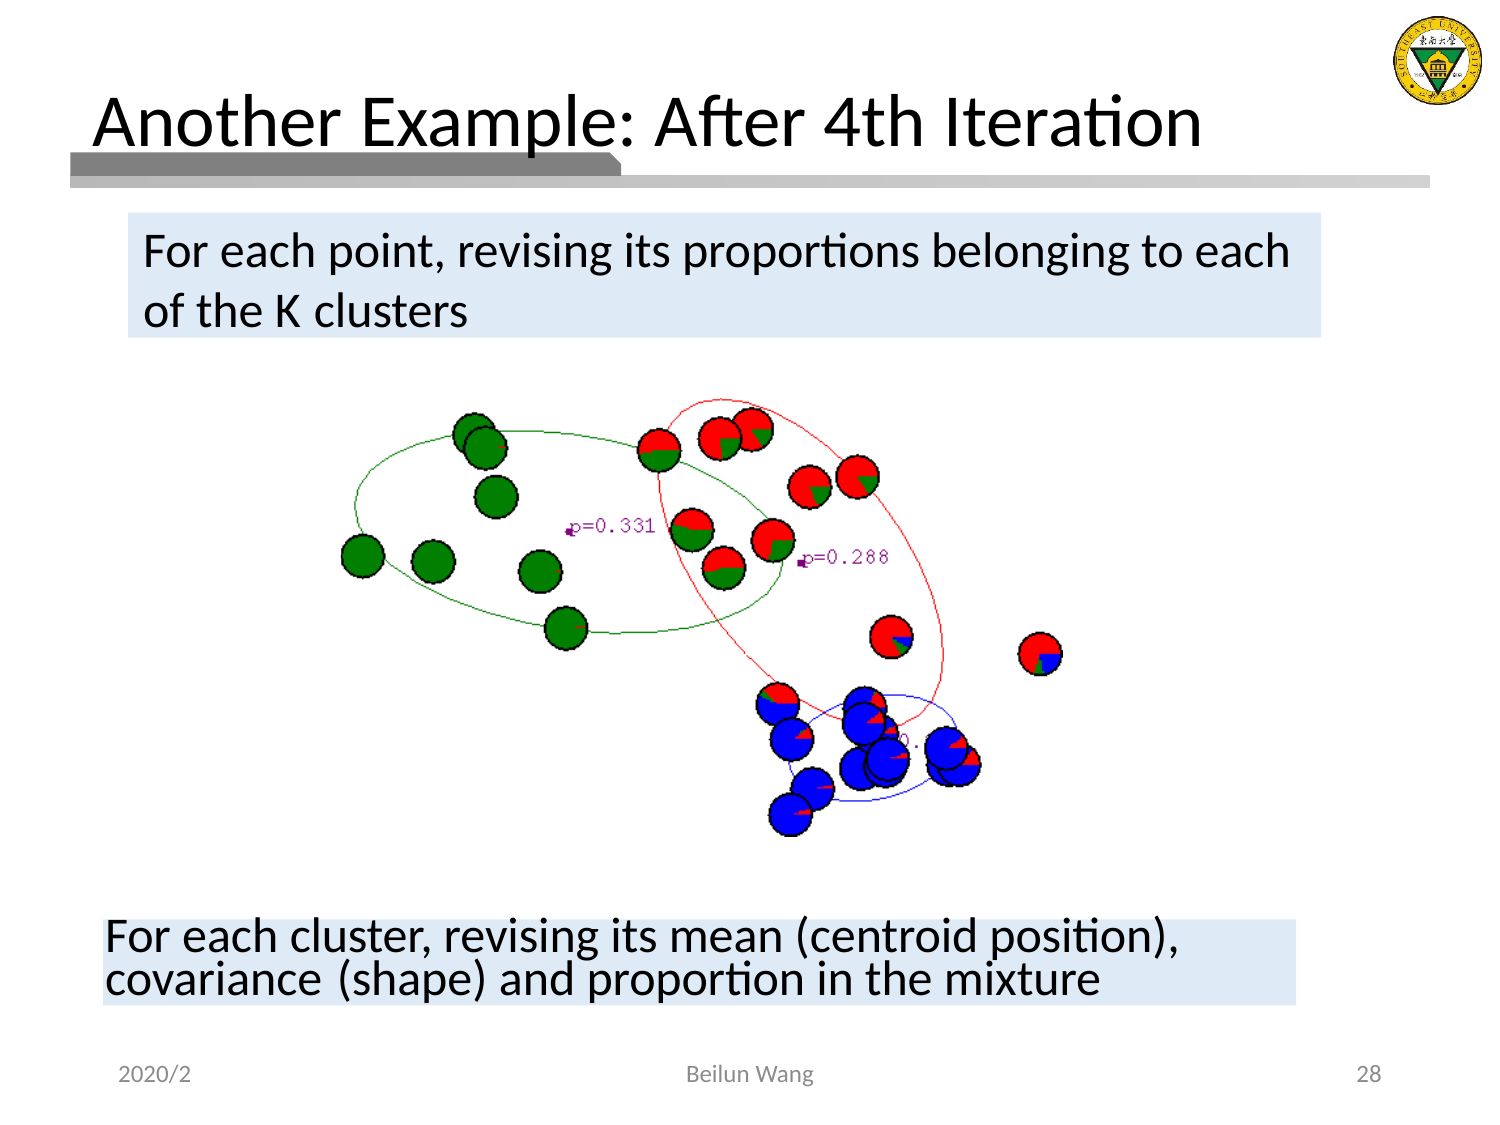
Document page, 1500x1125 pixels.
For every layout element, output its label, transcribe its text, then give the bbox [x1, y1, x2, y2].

footer Beilun Wang [496, 1042, 1004, 1103]
text_box For each cluster, revising its mean (centroid position), covariance (shape) and proportion in the mixture [103, 919, 1297, 1006]
text_box For each point, revising its proportions belonging to each of the K clusters [128, 212, 1322, 338]
text_box [340, 398, 1063, 837]
text_box Another Example: After 4th Iteration [78, 74, 1445, 156]
picture [1393, 16, 1482, 105]
slide_number 28 [1059, 1042, 1397, 1103]
slide_number 2020/2 [103, 1042, 441, 1103]
